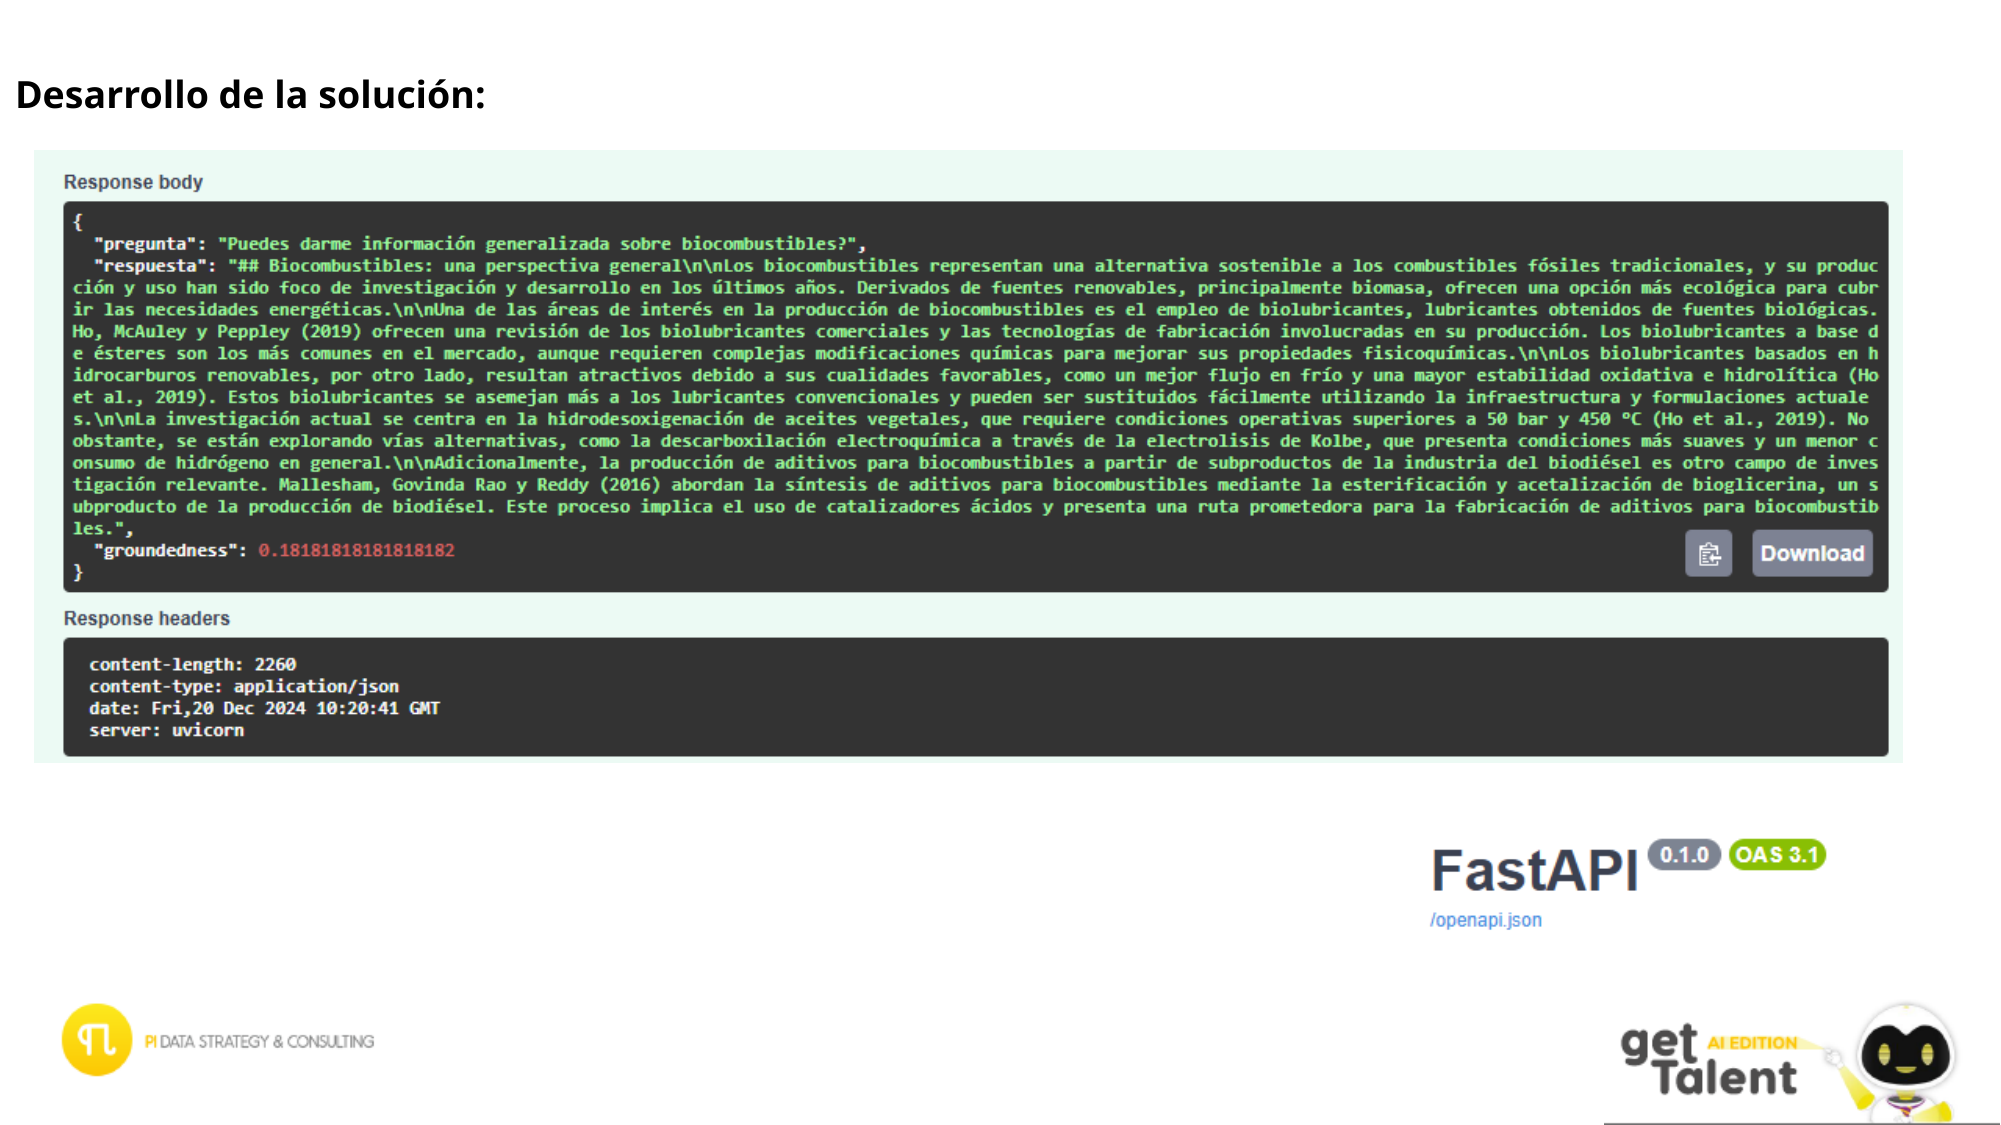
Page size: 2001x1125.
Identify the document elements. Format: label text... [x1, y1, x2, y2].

picture [34, 974, 408, 1100]
text_box Desarrollo de la solución: [0, 35, 1929, 168]
picture [34, 149, 1903, 763]
picture [1395, 777, 2000, 1125]
